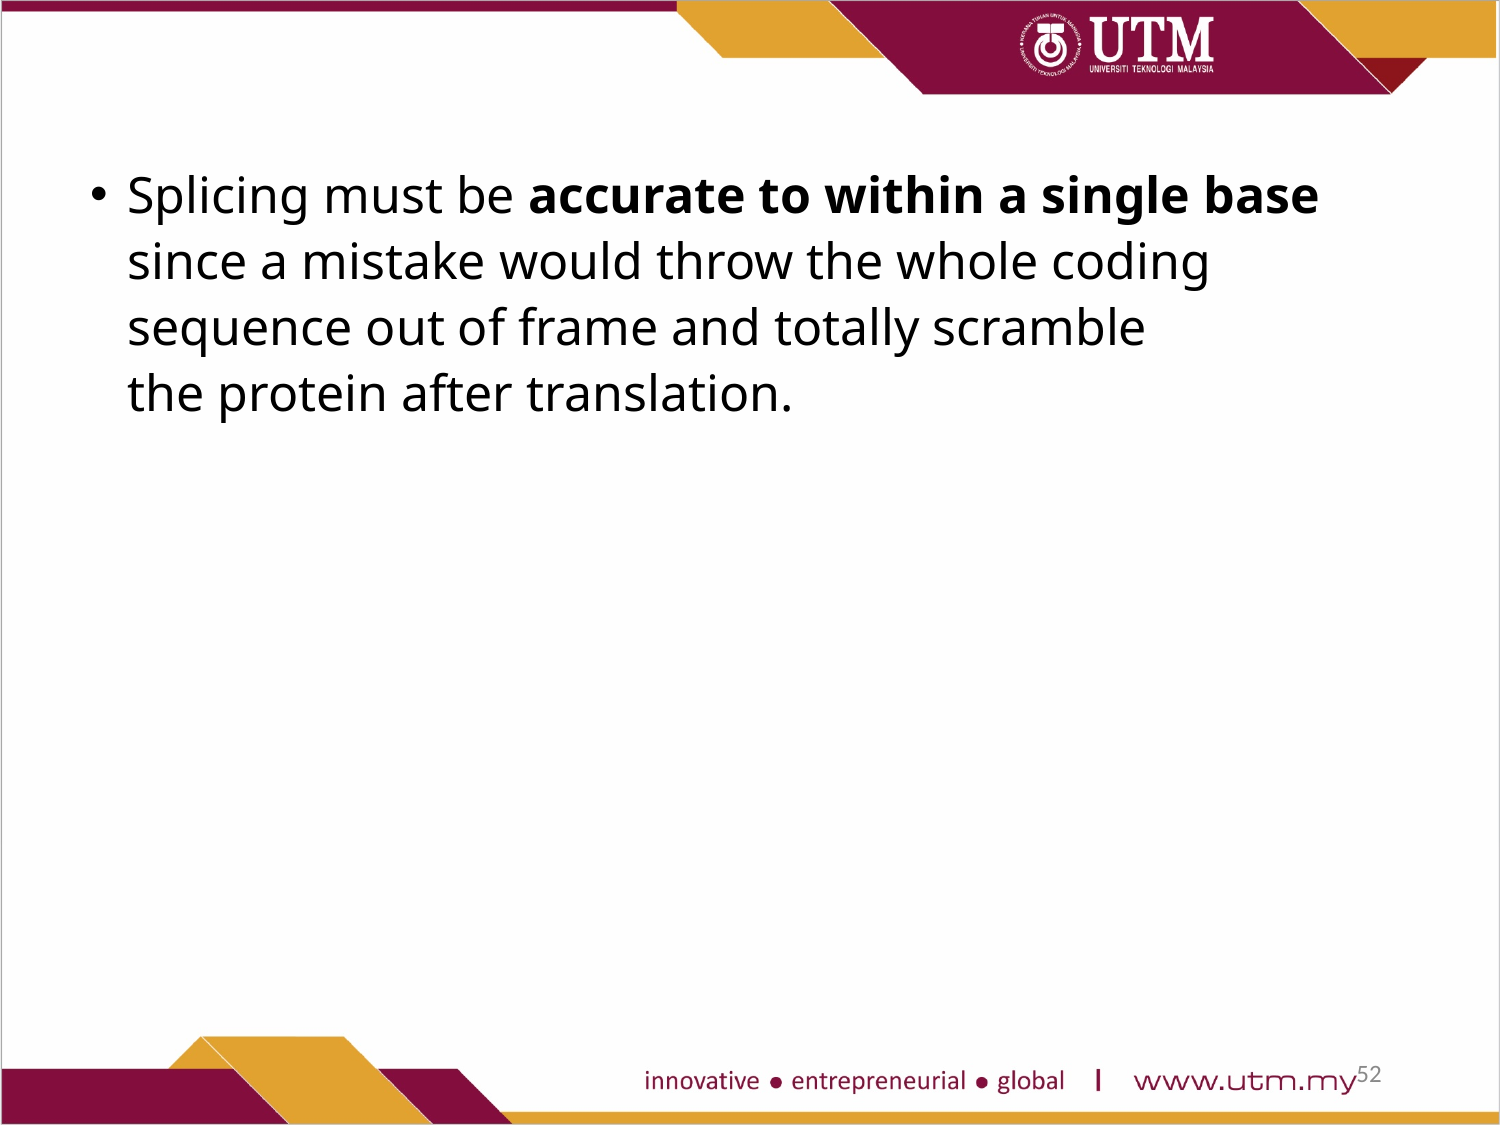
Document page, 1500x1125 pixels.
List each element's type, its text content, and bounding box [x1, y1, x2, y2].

picture [0, 0, 1500, 1125]
list Splicing must be accurate to within a single base since a mistake would throw the whole coding sequence out of frame and totally scramble the protein after translation. [75, 149, 1400, 893]
slide_number 52 [1059, 1042, 1397, 1103]
